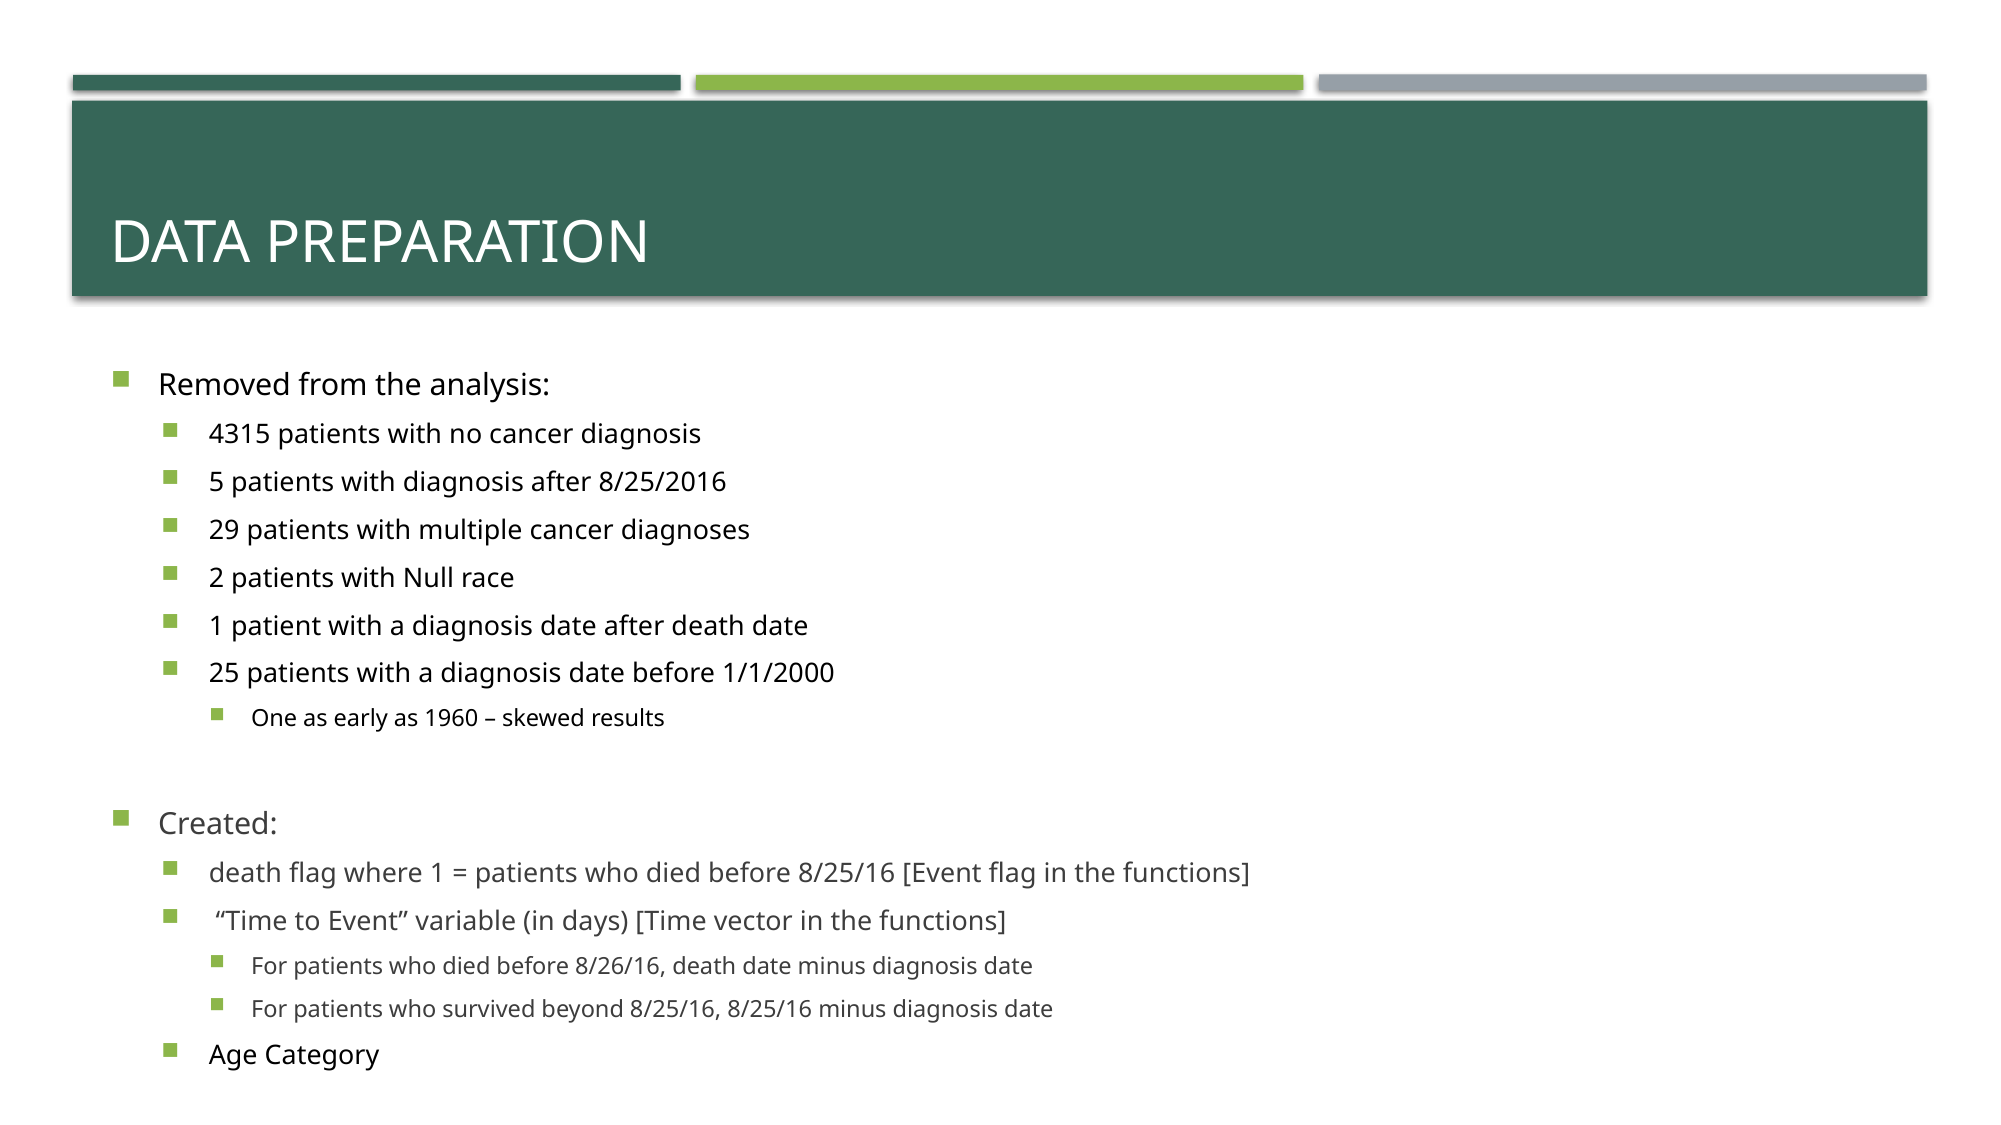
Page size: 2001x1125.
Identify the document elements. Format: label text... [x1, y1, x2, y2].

list Removed from the analysis: 4315 patients with no cancer diagnosis 5 patients with diagnosis after 8/25/2016 29 patients with multiple cancer diagnoses 2 patients with Null race 1 patient with a diagnosis date after death date 25 patients with a diagnosis date before 1/1/2000 One as early as 1960 – skewed results Created: death flag where 1 = patients who died before 8/25/16 [Event flag in the functions] “Time to Event” variable (in days) [Time vector in the functions] For patients who died before 8/26/16, death date minus diagnosis date For patients who survived beyond 8/25/16, 8/25/16 minus diagnosis date Age Category [95, 357, 1905, 1084]
title Data preparation [95, 115, 1905, 282]
